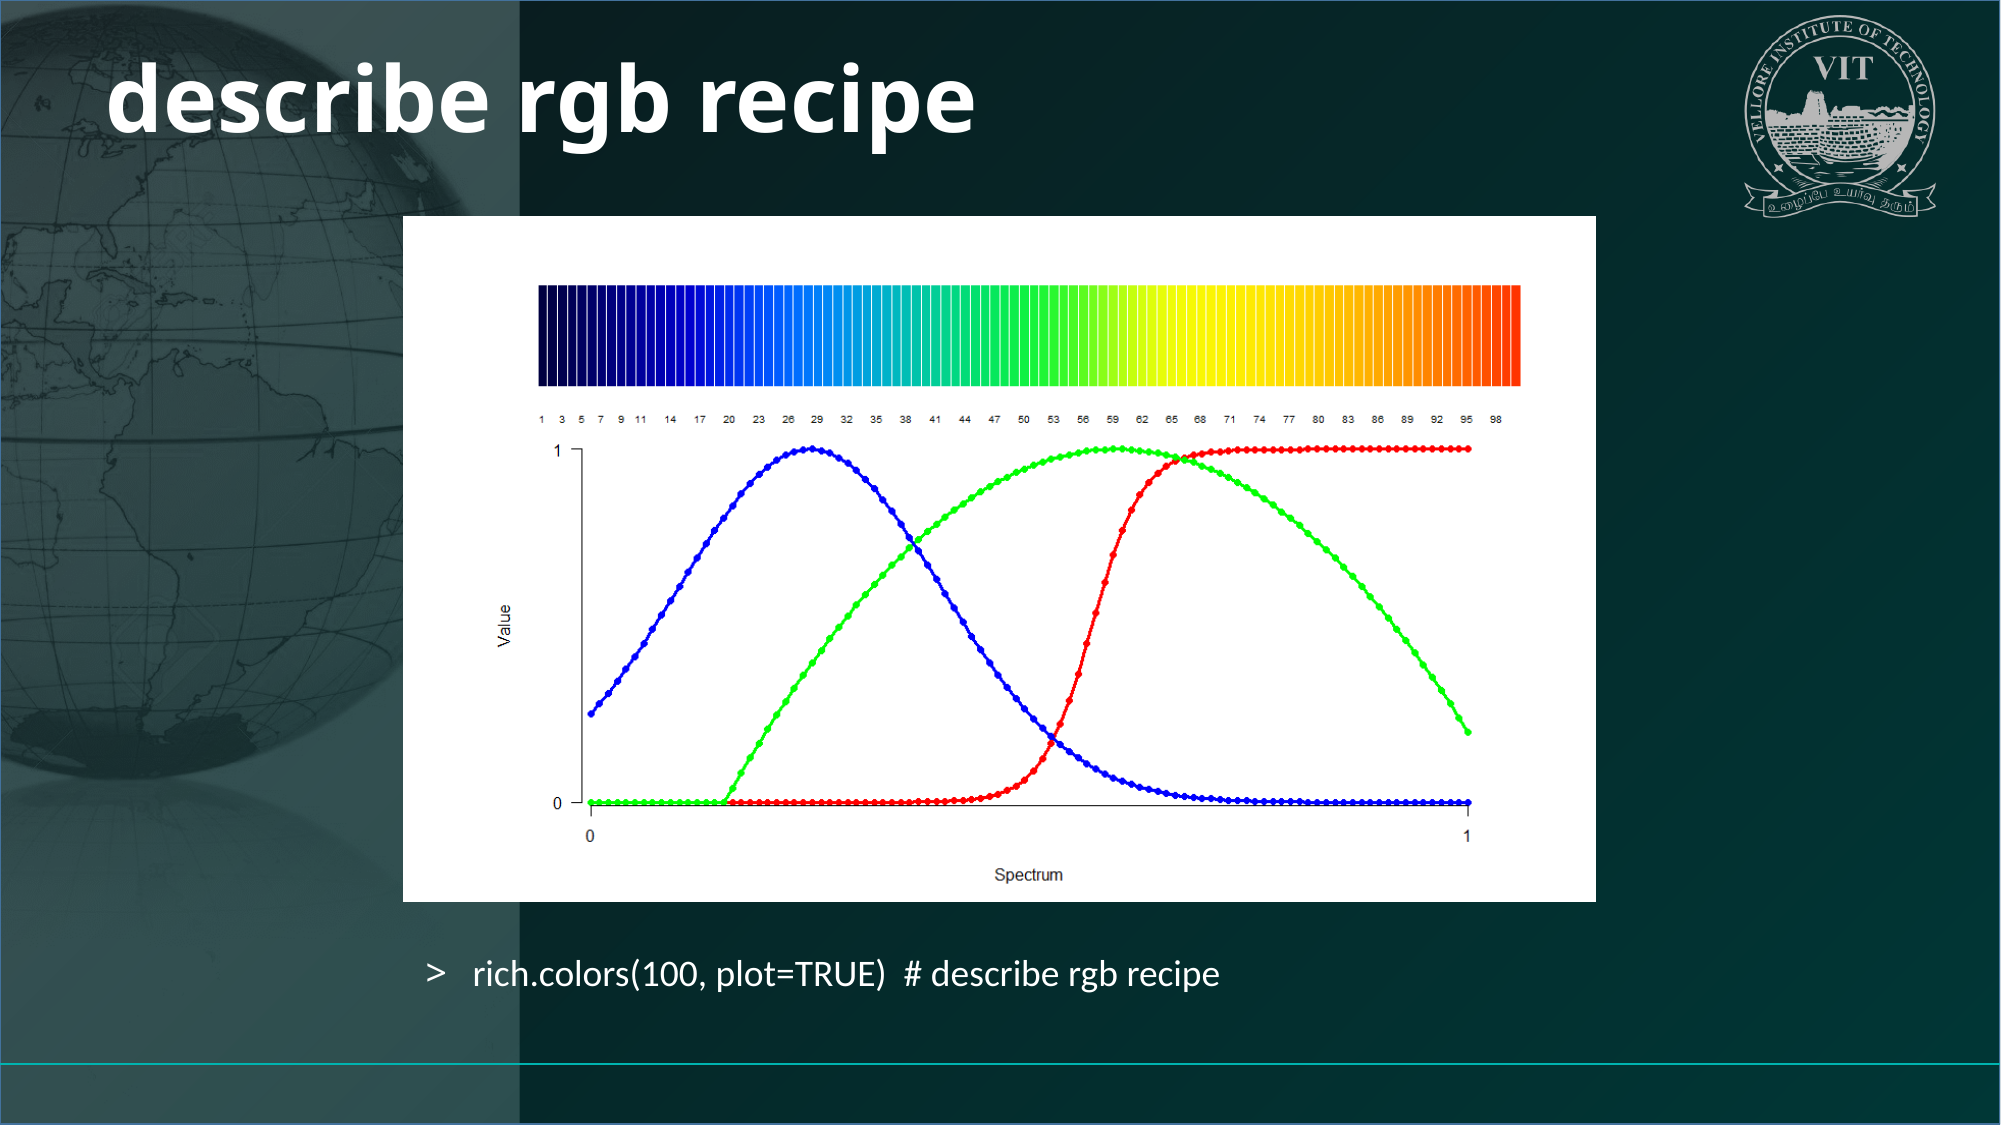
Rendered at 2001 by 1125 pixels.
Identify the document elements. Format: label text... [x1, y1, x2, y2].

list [403, 216, 1596, 903]
title describe rgb recipe [66, 1, 1716, 204]
text_box rich.colors(100, plot=TRUE) # describe rgb recipe [410, 942, 1237, 1002]
